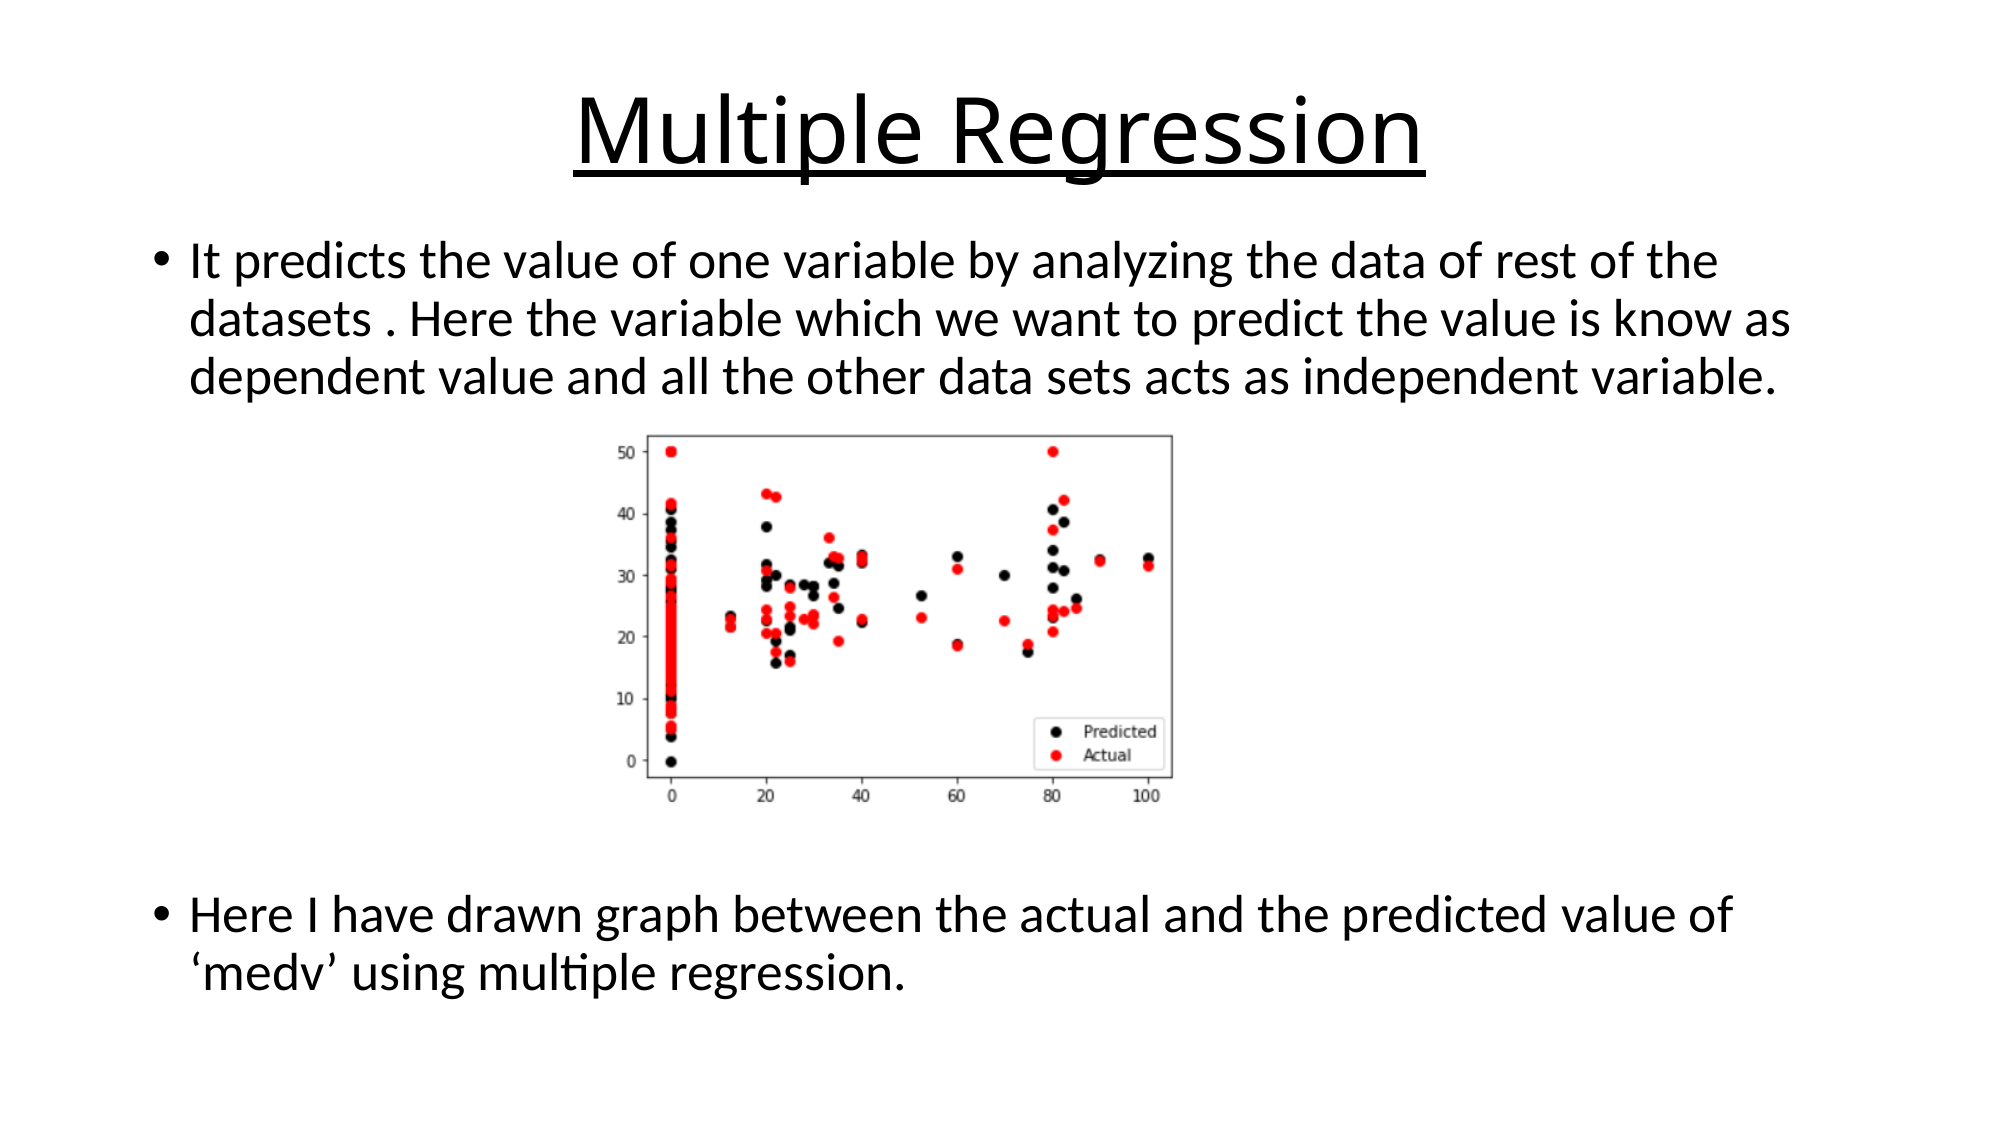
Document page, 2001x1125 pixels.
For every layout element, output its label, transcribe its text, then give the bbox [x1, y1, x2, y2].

picture [611, 426, 1197, 812]
title Multiple Regression [137, 59, 1863, 207]
list It predicts the value of one variable by analyzing the data of rest of the datasets . Here the variable which we want to predict the value is know as dependent value and all the other data sets acts as independent variable. Here I have drawn graph between the actual and the predicted value of ‘medv’ using multiple regression. [137, 224, 1863, 1014]
